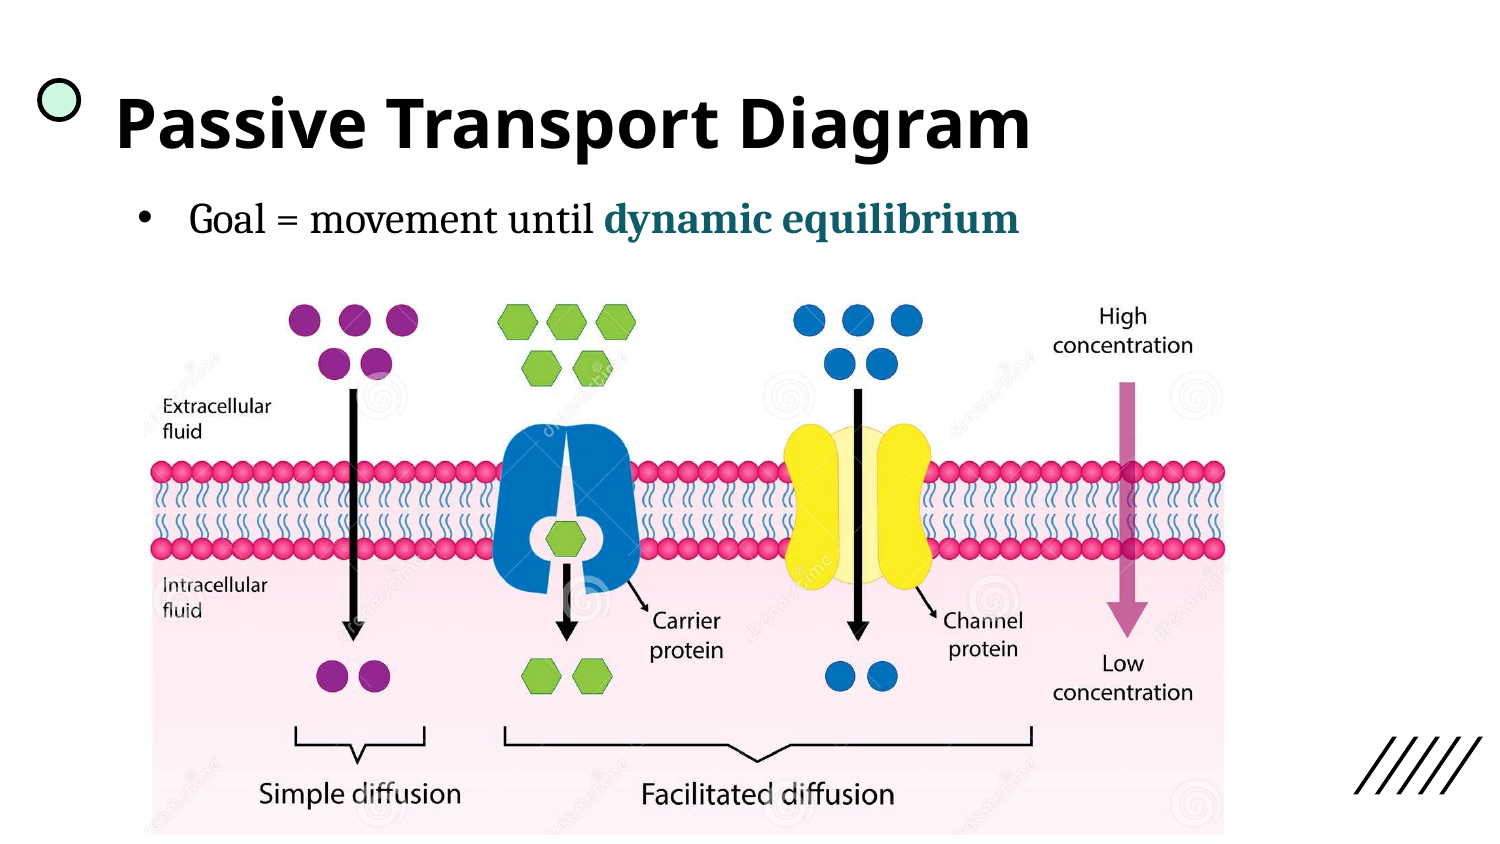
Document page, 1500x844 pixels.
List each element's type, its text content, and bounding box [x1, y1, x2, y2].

title Passive Transport Diagram [103, 44, 1397, 190]
picture [143, 277, 1232, 835]
list Goal = movement until dynamic equilibrium [103, 190, 1397, 726]
